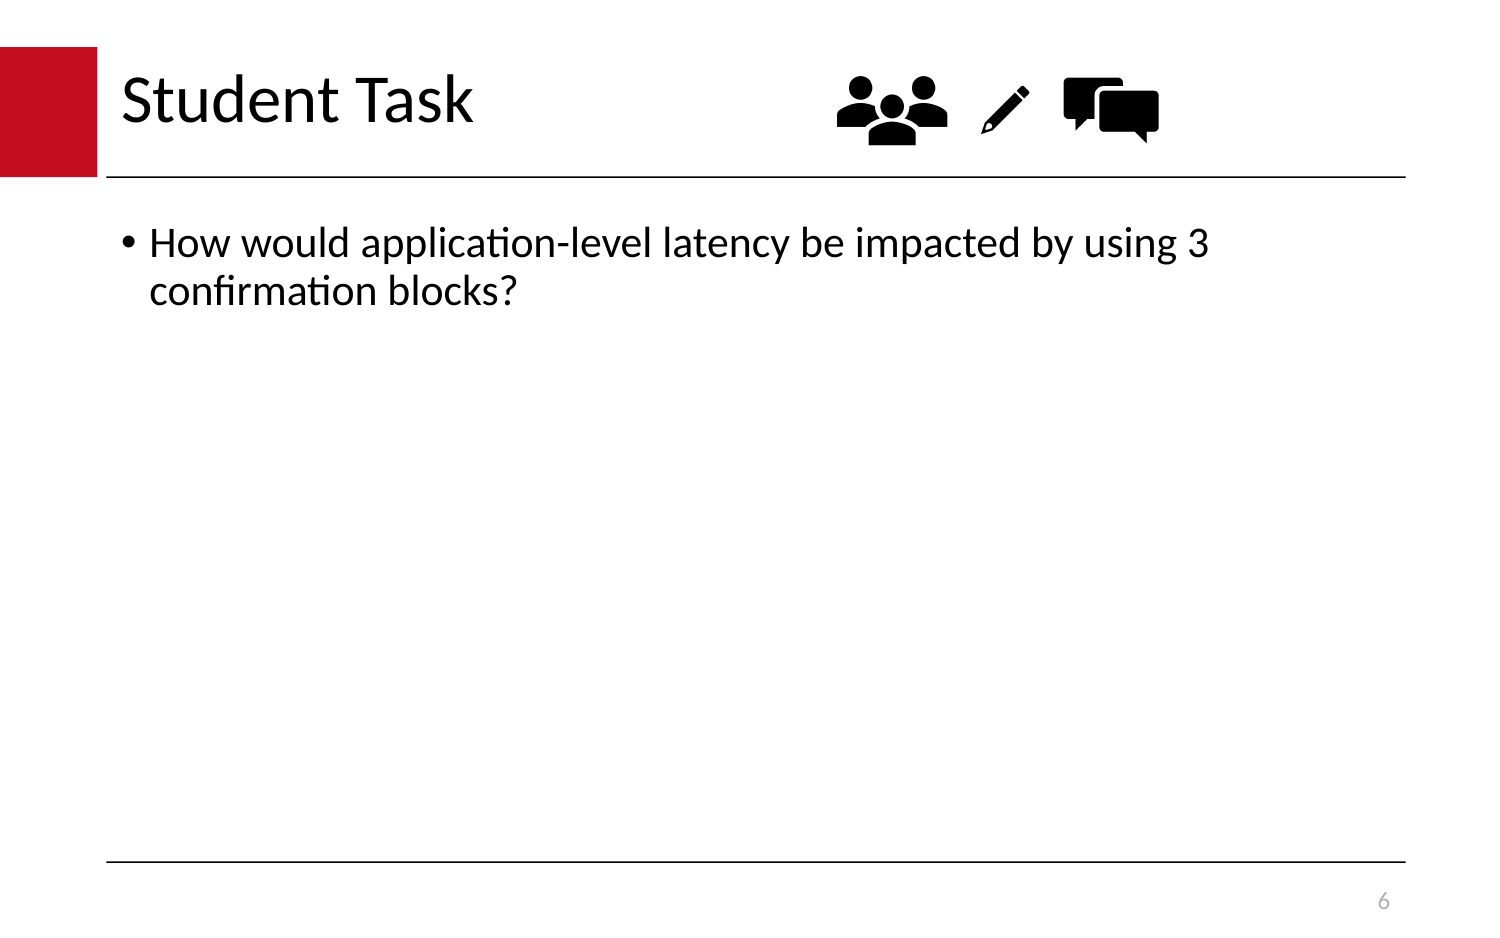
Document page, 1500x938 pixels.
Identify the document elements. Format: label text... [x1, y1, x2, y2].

picture [1054, 54, 1168, 167]
title Student Task [106, 47, 829, 154]
slide_number 6 [1101, 880, 1406, 918]
title Student Task [956, 47, 1406, 154]
list How would application-level latency be impacted by using 3 confirmation blocks? [106, 212, 1406, 844]
picture [829, 47, 956, 174]
picture [976, 81, 1034, 140]
